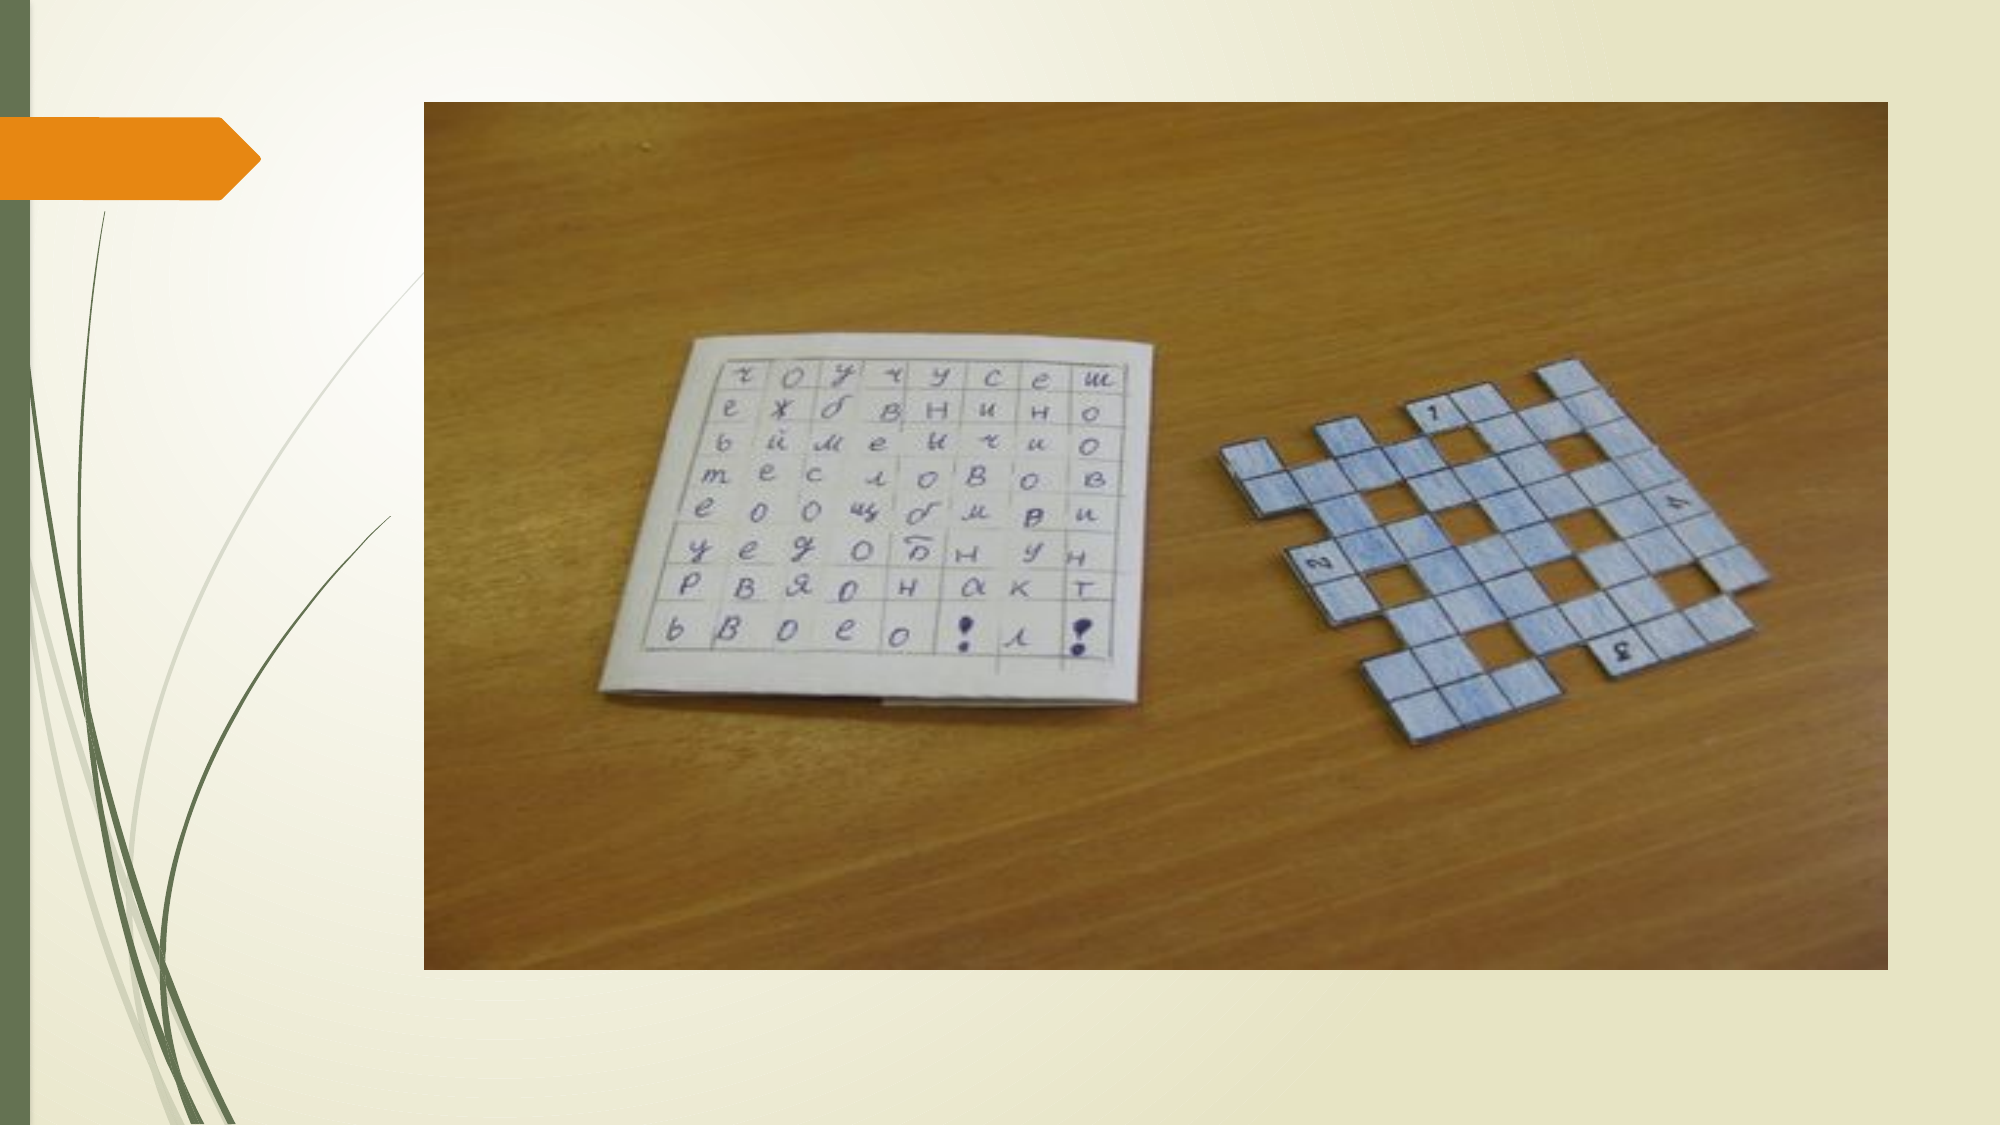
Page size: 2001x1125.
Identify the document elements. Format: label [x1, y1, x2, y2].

picture [424, 102, 1888, 970]
